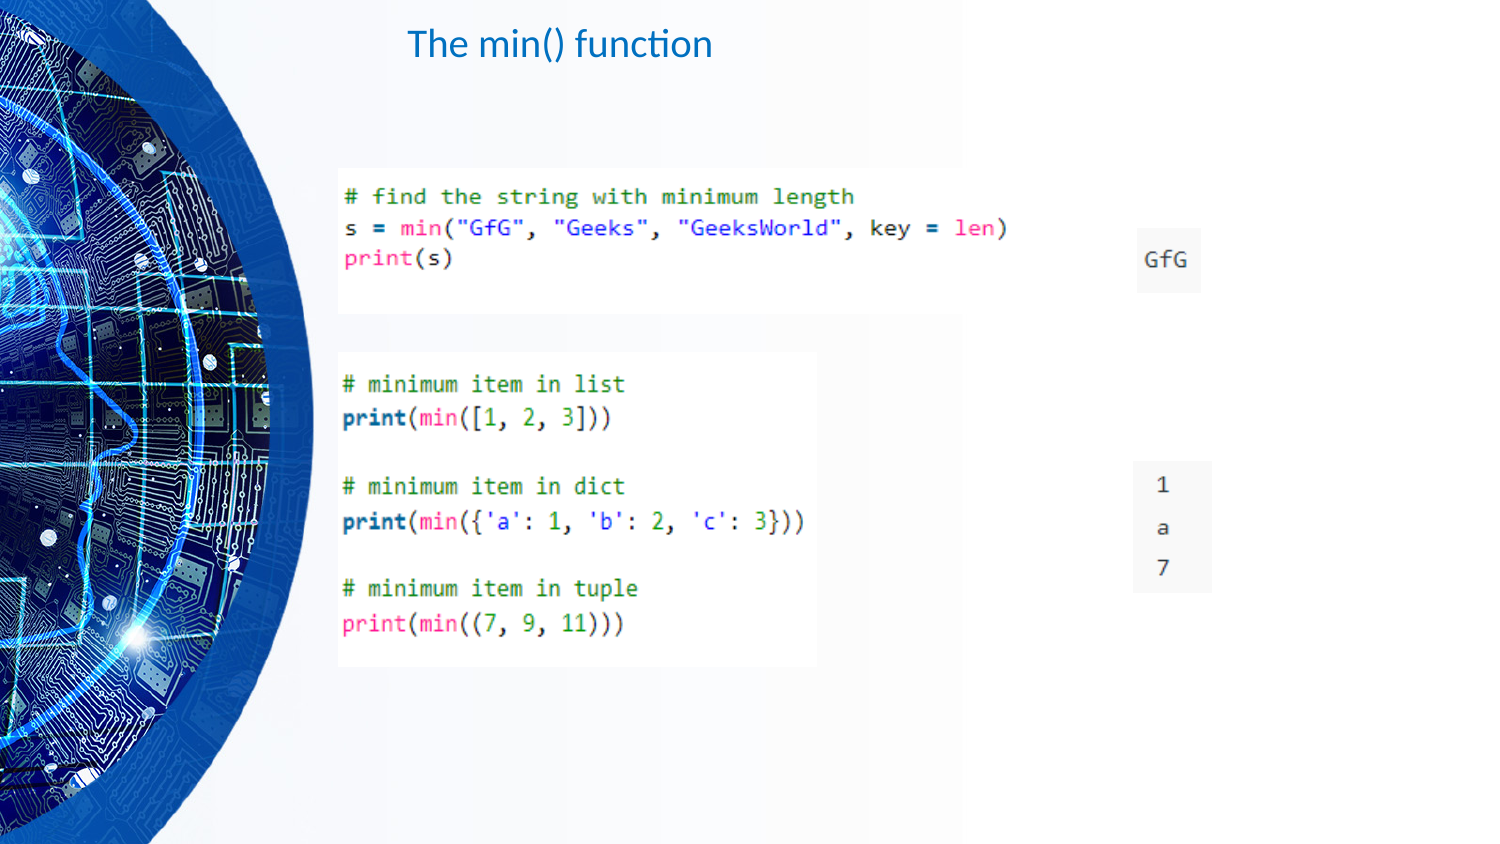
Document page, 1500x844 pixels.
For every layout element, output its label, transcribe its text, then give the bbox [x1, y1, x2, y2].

picture [0, 0, 1500, 844]
title The min() function [392, 9, 1281, 74]
